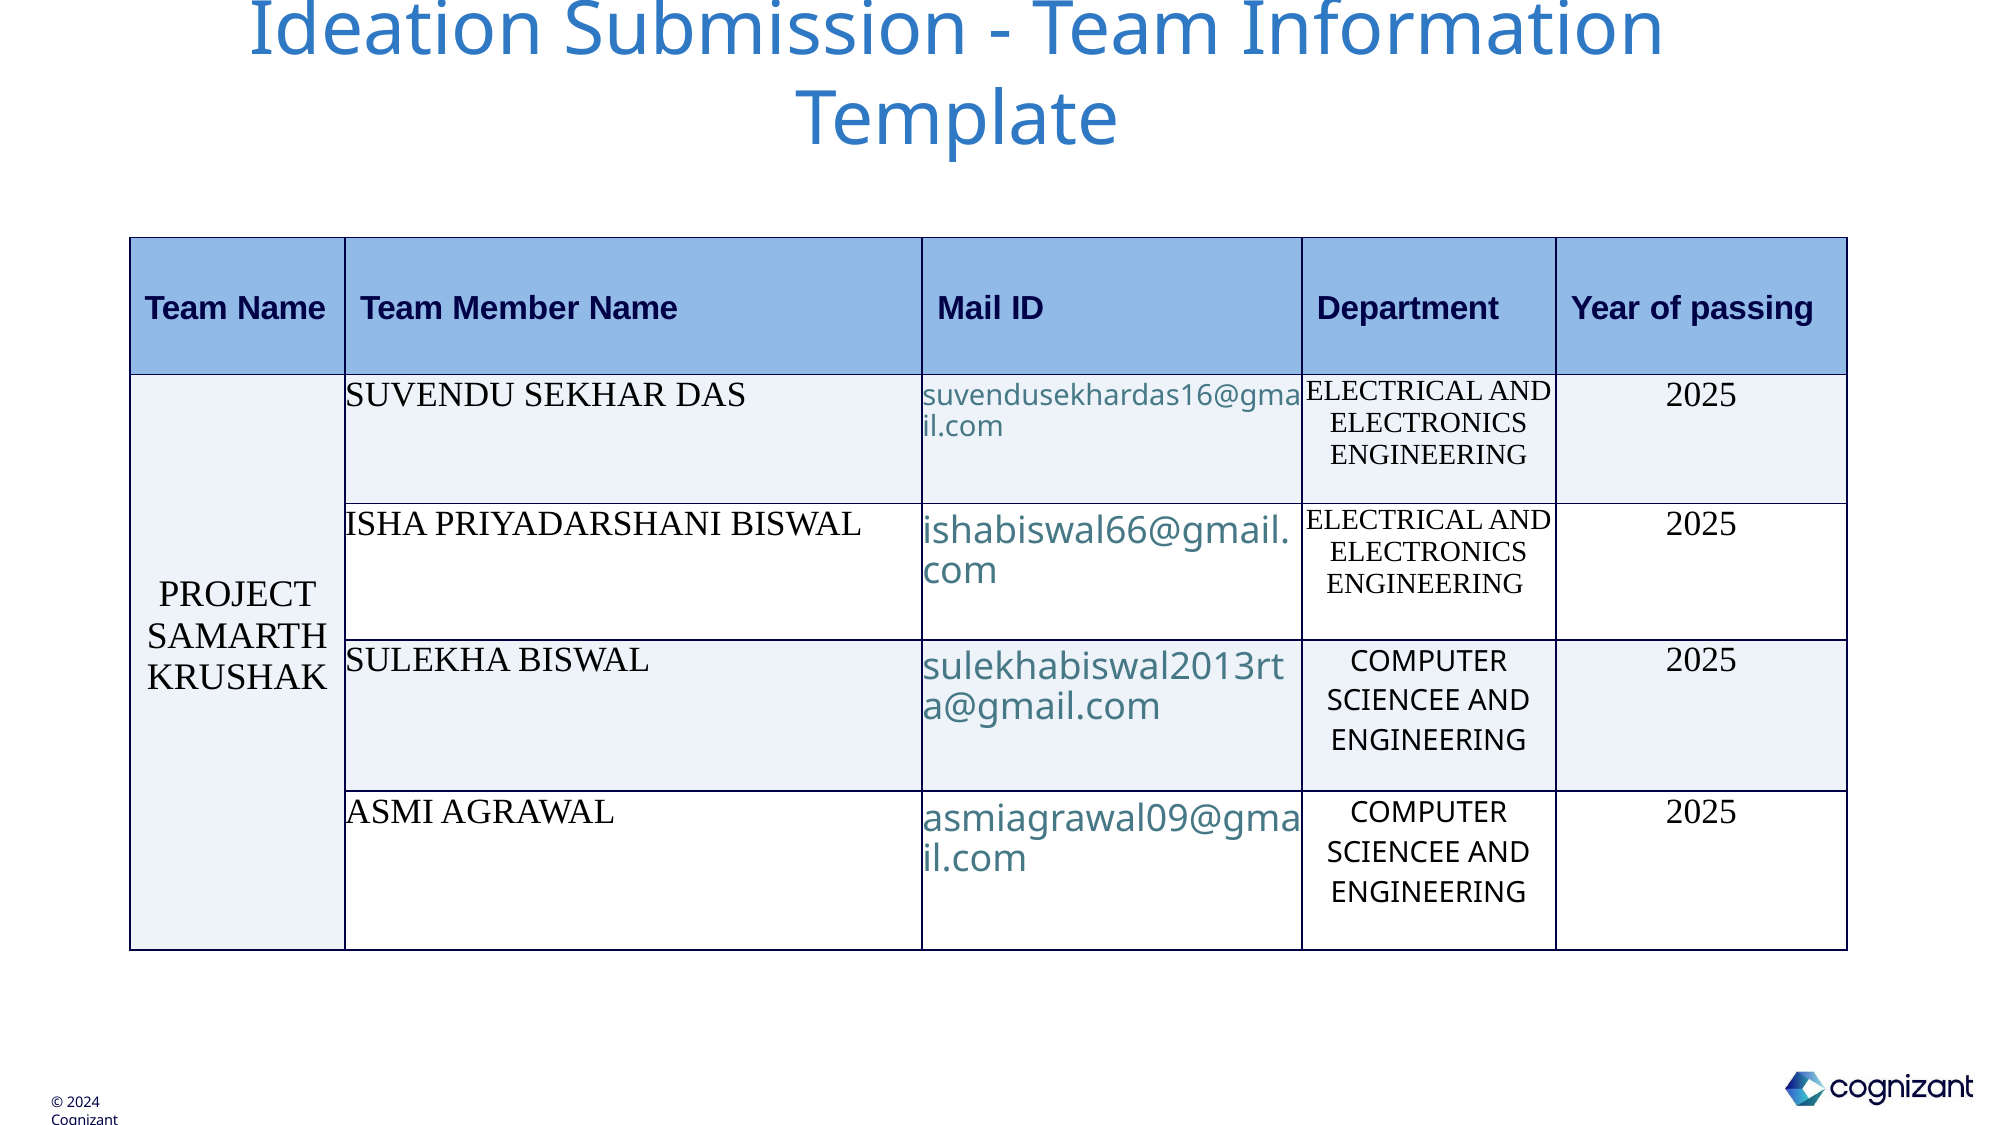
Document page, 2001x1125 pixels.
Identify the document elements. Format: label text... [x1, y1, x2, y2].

table_cell 2025 [1557, 792, 1846, 949]
table_cell ISHA PRIYADARSHANI BISWAL [346, 504, 921, 639]
table_cell ASMI AGRAWAL [346, 792, 921, 949]
table_cell sulekhabiswal2013rta@gmail.com [923, 641, 1301, 790]
table_cell suvendusekhardas16@gmail.com [923, 375, 1301, 503]
table_cell asmiagrawal09@gmail.com [923, 792, 1301, 949]
table_header Mail ID [923, 238, 1301, 374]
table_cell COMPUTER SCIENCEE AND ENGINEERING [1303, 641, 1555, 790]
table_cell ELECTRICAL AND ELECTRONICS ENGINEERING [1303, 504, 1555, 639]
table_cell ishabiswal66@gmail.com [923, 504, 1301, 639]
picture [1784, 1063, 1975, 1116]
table_cell 2025 [1557, 504, 1846, 639]
table_cell PROJECT SAMARTH KRUSHAK [131, 375, 344, 949]
table_cell SUVENDU SEKHAR DAS [346, 375, 921, 503]
text_box Ideation Submission - Team Information Template [129, 0, 1735, 160]
text_box © 2024 Cognizant [49, 1093, 170, 1125]
table_cell ELECTRICAL AND ELECTRONICS ENGINEERING [1303, 375, 1555, 503]
table_cell SULEKHA BISWAL [346, 641, 921, 790]
table_header Department [1303, 238, 1555, 374]
table_cell 2025 [1557, 375, 1846, 503]
table_cell COMPUTER SCIENCEE AND ENGINEERING [1303, 792, 1555, 949]
table_header Team Name [131, 238, 344, 374]
table_header Team Member Name [346, 238, 921, 374]
table_cell 2025 [1557, 641, 1846, 790]
table_header Year of passing [1557, 238, 1846, 374]
